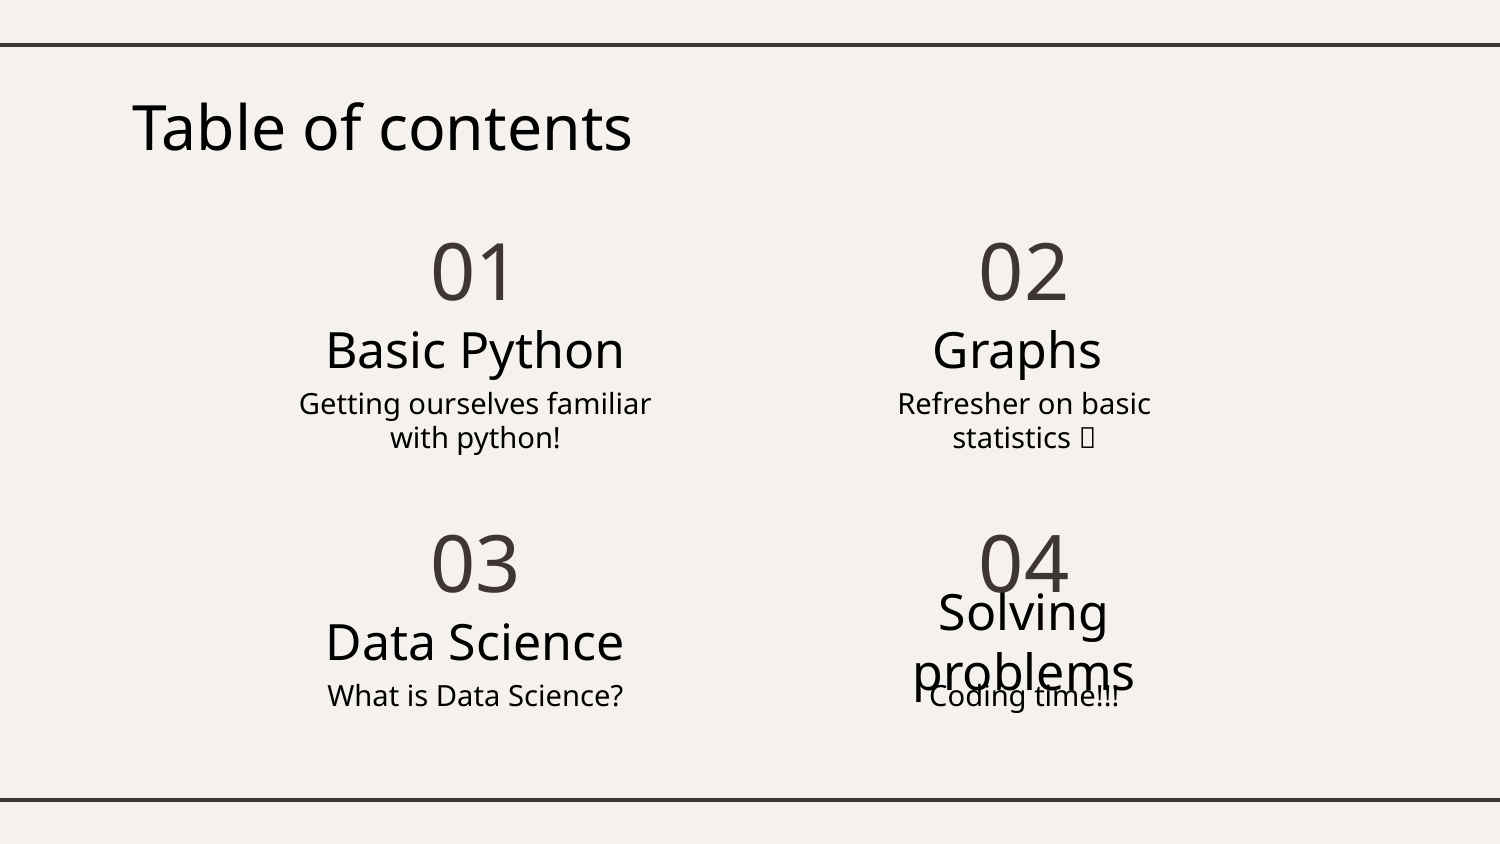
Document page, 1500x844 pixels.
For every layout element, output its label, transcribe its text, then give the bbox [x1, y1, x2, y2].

title Table of contents [116, 72, 705, 167]
title 03 [390, 505, 561, 616]
subtitle Solving problems [820, 610, 1229, 662]
subtitle Data Science [271, 610, 680, 662]
subtitle Basic Python [271, 318, 680, 369]
subtitle Getting ourselves familiar with python! [271, 369, 680, 472]
title 02 [939, 213, 1110, 324]
subtitle Coding time!!! [820, 662, 1229, 764]
title 04 [939, 505, 1110, 616]
subtitle Refresher on basic statistics  [820, 369, 1229, 472]
subtitle Graphs [820, 318, 1229, 369]
subtitle What is Data Science? [271, 662, 680, 764]
title 01 [390, 213, 561, 324]
